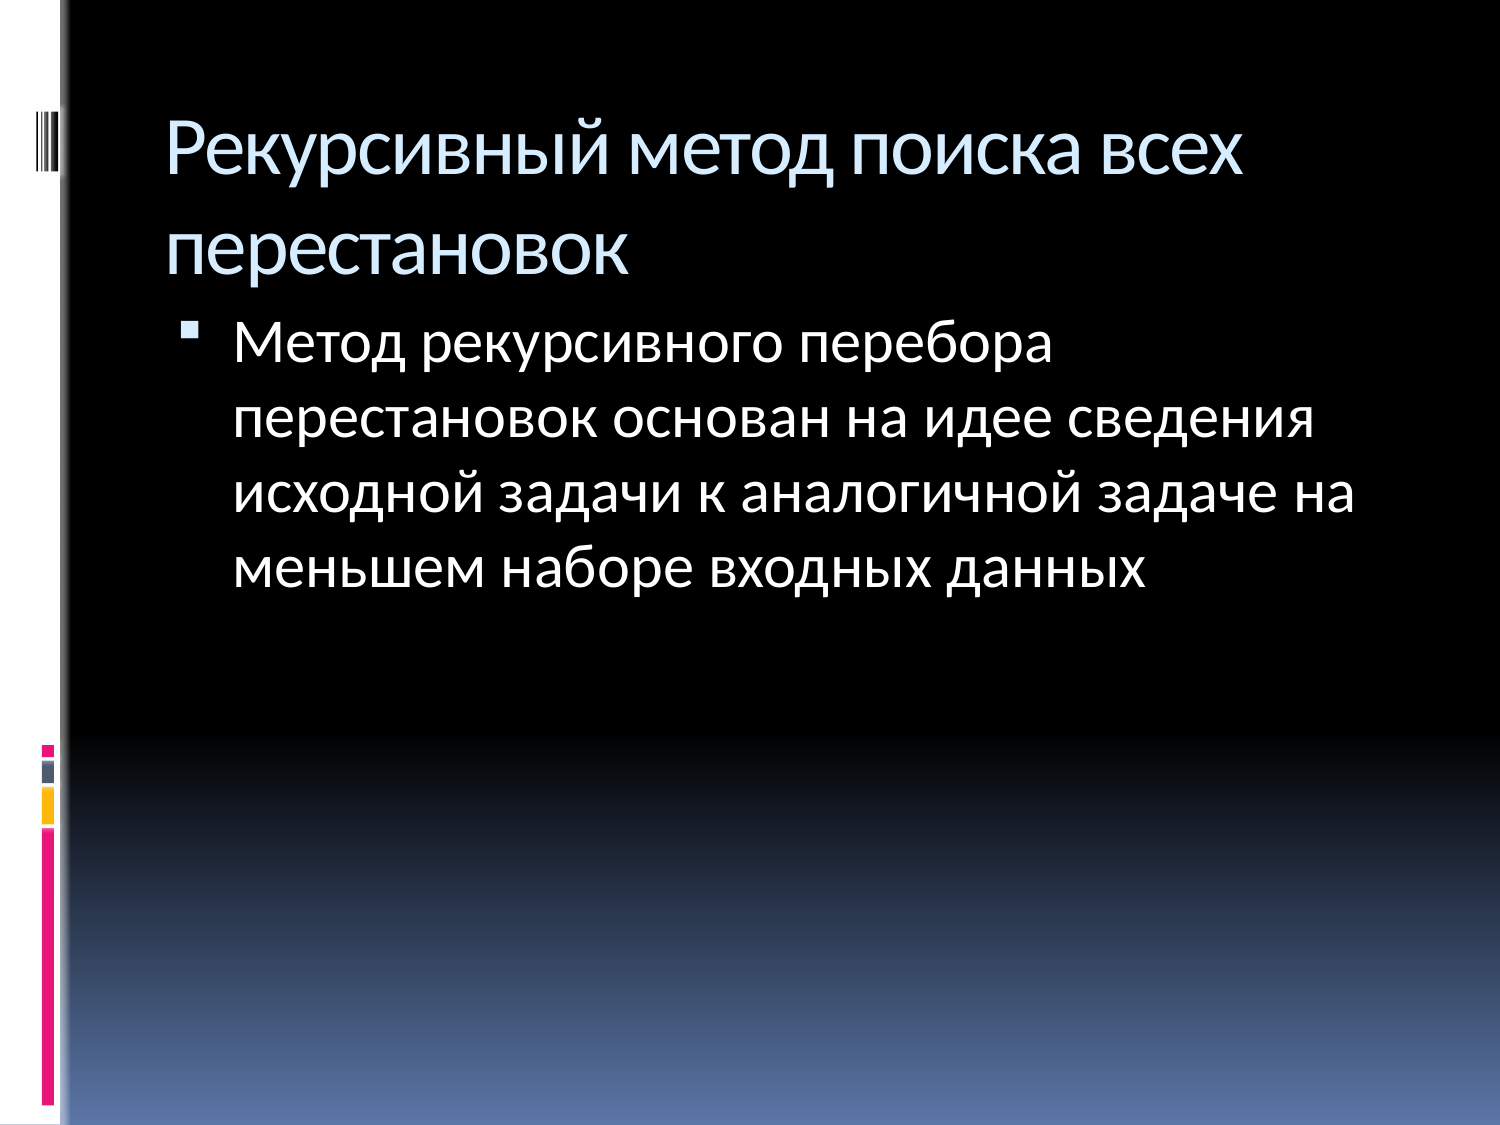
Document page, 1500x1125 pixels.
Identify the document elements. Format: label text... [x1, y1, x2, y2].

title Рекурсивный метод поиска всех перестановок [150, 83, 1425, 234]
